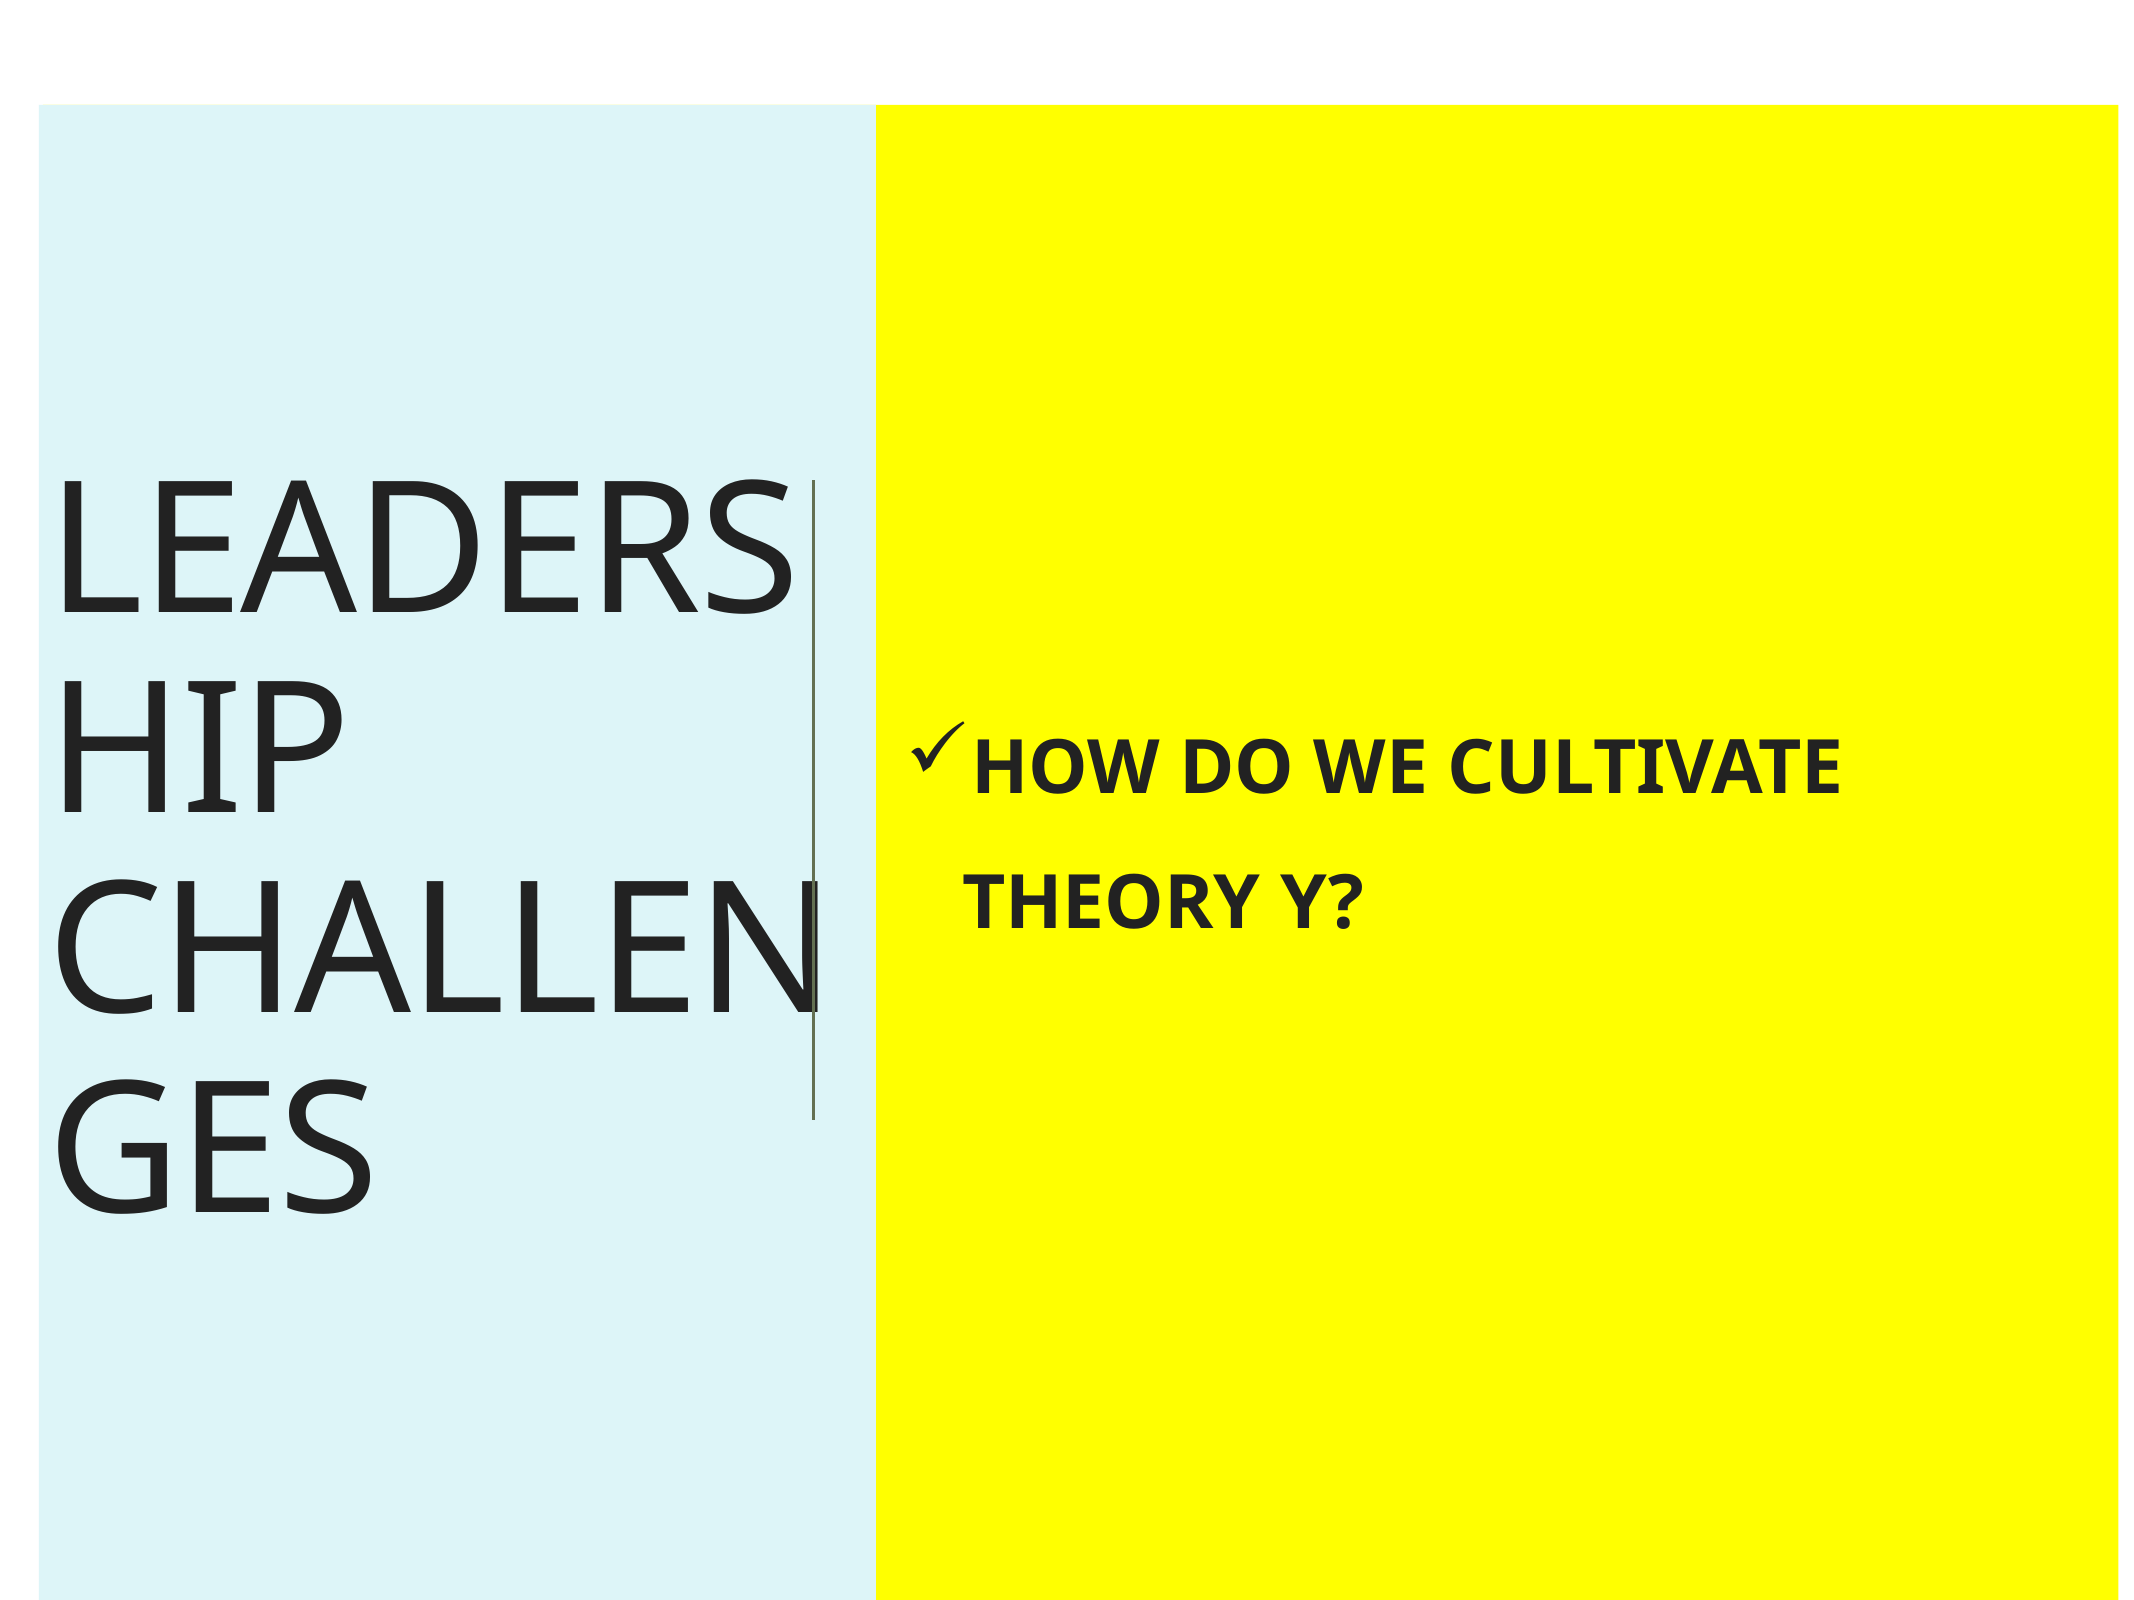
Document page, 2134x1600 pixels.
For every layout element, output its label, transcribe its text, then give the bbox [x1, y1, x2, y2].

title Leadership Challenges [38, 104, 877, 1600]
list How do we cultivate Theory Y? [896, 223, 2119, 1377]
text_box [877, 104, 2119, 1600]
text_box [0, 0, 2133, 1600]
